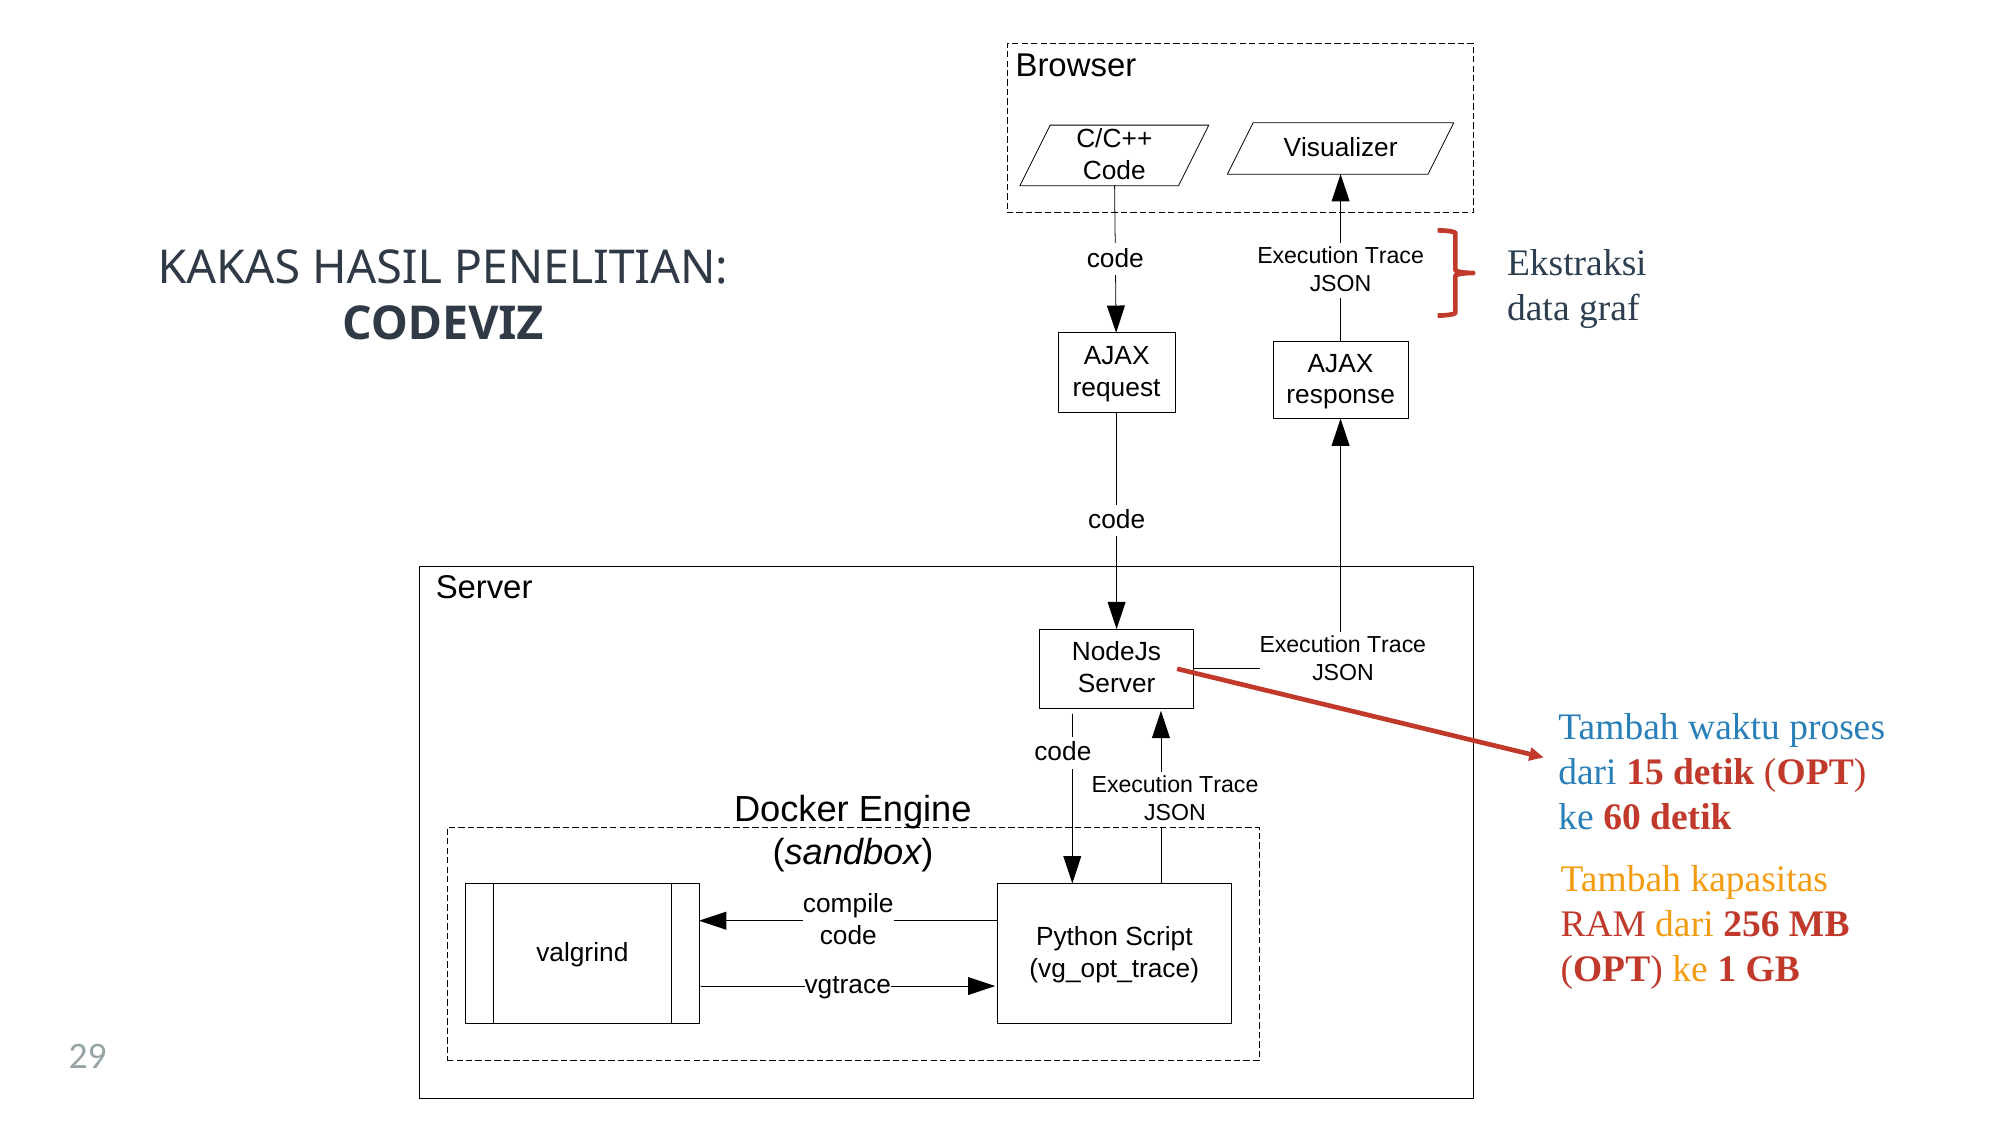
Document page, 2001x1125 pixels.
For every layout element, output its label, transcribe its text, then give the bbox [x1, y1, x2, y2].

title Kakas Hasil Penelitian: CodeViz [102, 229, 379, 357]
text_box Tambah waktu proses dari 15 detik (OPT) ke 60 detik [1543, 694, 1910, 821]
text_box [1176, 668, 1544, 758]
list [384, 27, 1479, 1103]
text_box Tambah kapasitas RAM dari 256 MB (OPT) ke 1 GB [1545, 845, 1912, 973]
text_box Ekstraksi data graf [1492, 230, 1707, 357]
